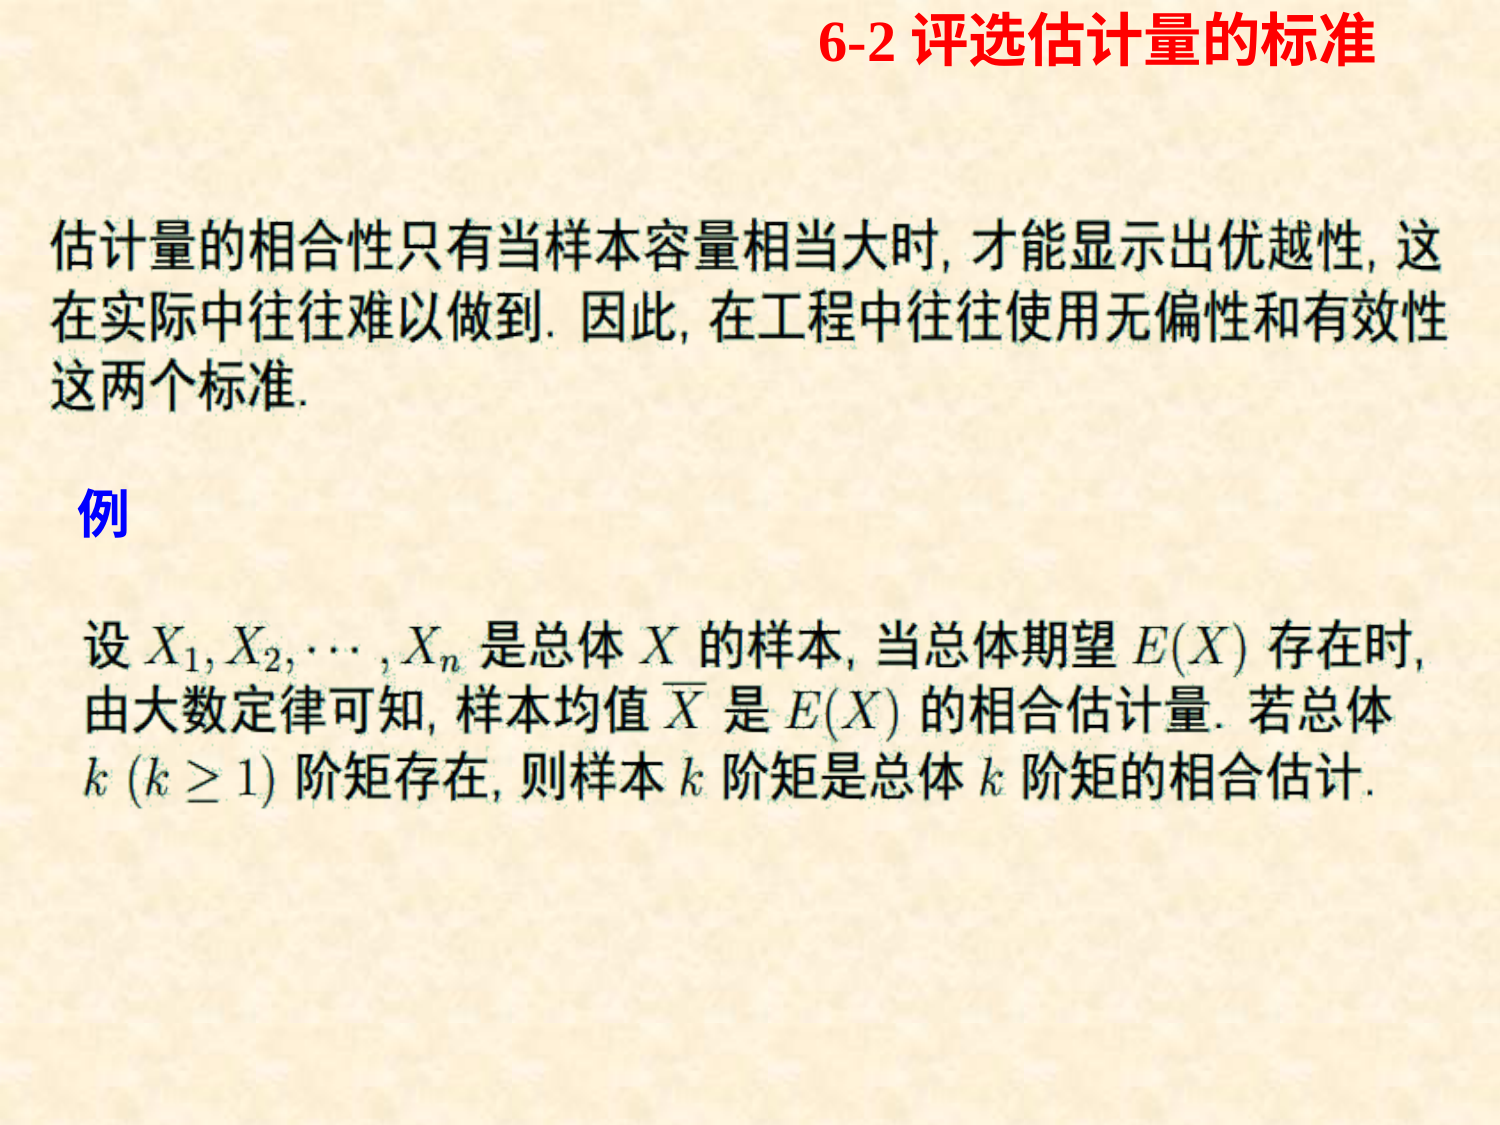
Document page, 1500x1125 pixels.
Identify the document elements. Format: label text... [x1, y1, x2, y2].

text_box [70, 480, 141, 552]
picture [0, 0, 1500, 1125]
text_box 6-2评选估计量的标准 [804, 0, 1392, 81]
